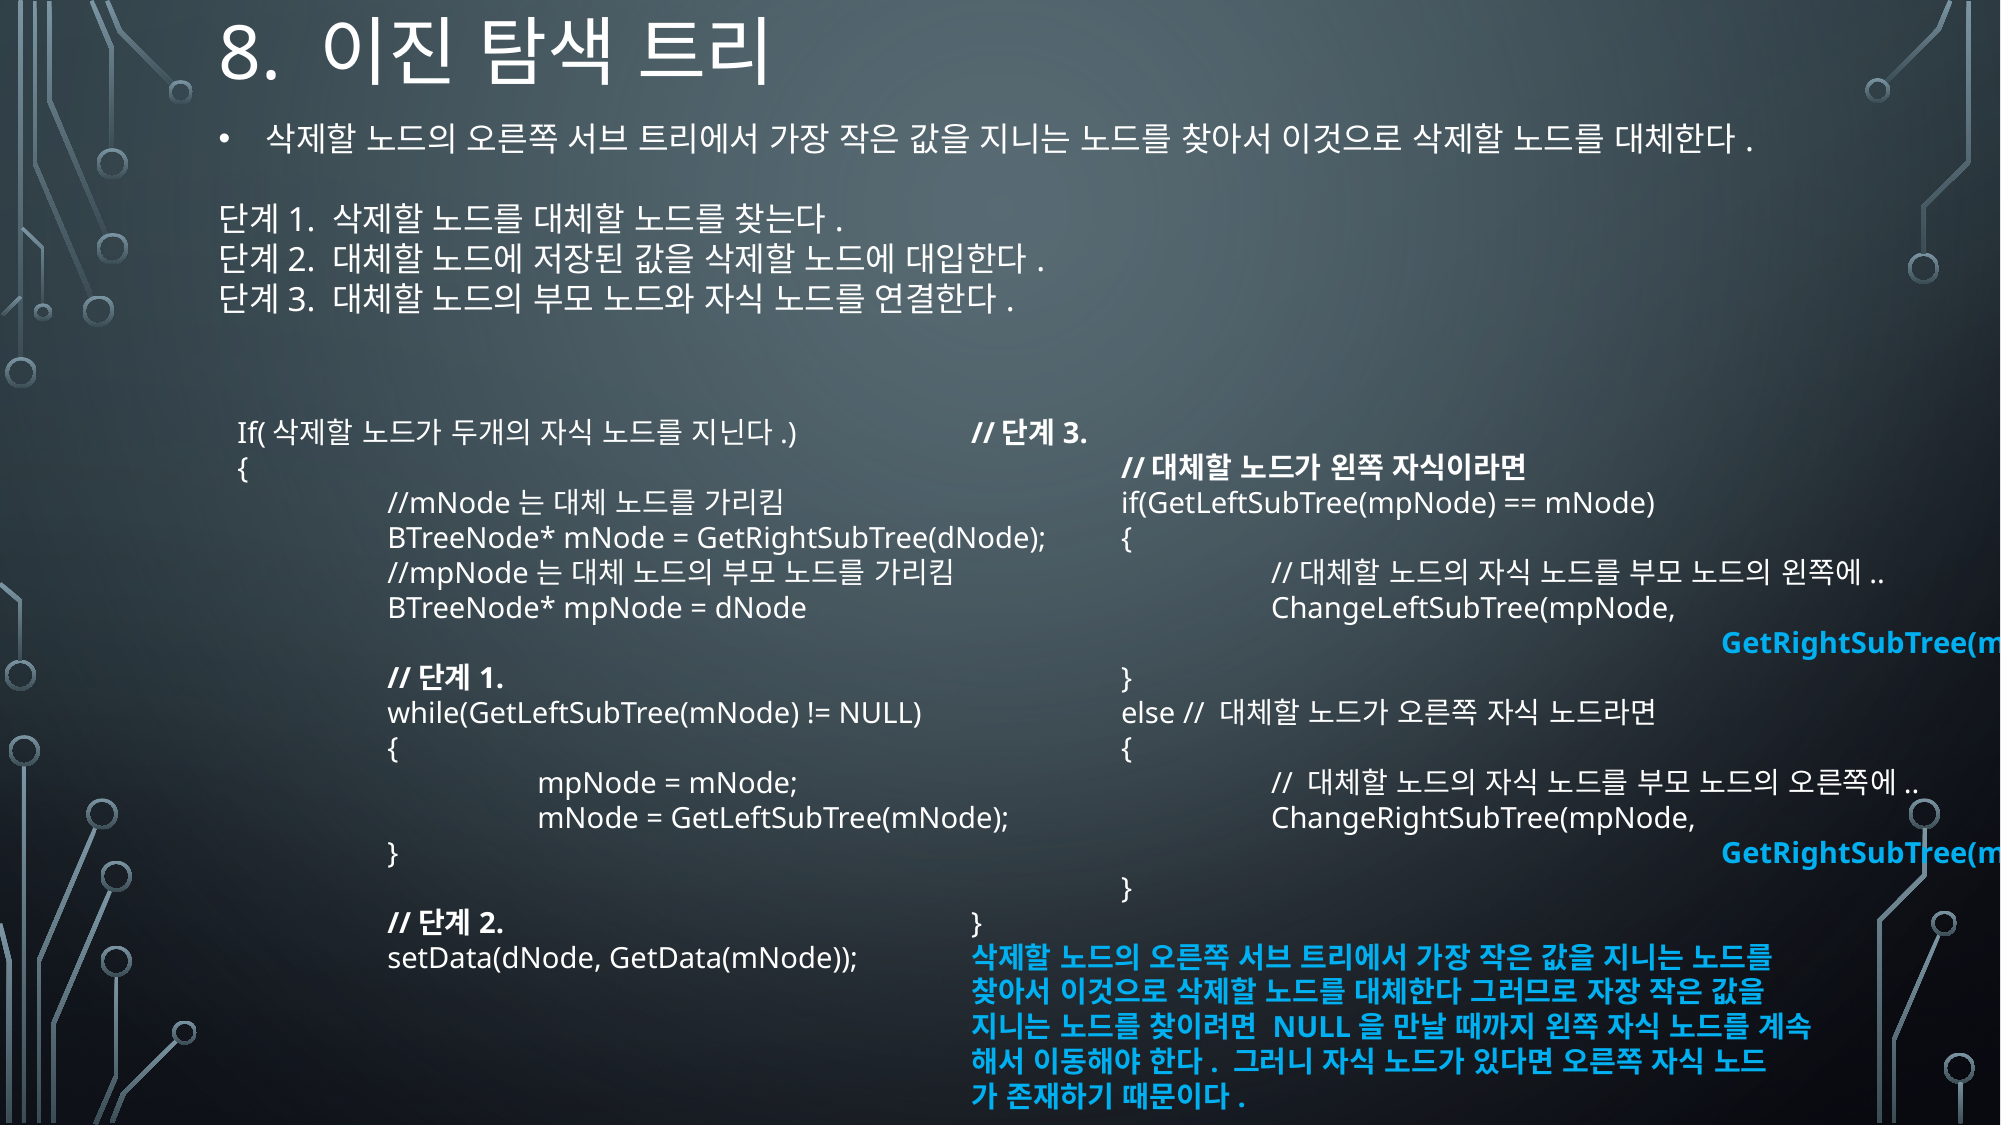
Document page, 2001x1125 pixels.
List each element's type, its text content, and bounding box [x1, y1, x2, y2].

text_box 8. 이진 탐색 트리 [203, 0, 1829, 111]
text_box //단계3. //대체할 노드가 왼쪽 자식이라면 if(GetLeftSubTree(mpNode) == mNode) { //대체할 노드의 자식 노드를 부모 노드의 왼쪽에.. ChangeLeftSubTree(mpNode, GetRightSubTree(mNode)); } else // 대체할 노드가 오른쪽 자식 노드라면 { // 대체할 노드의 자식 노드를 부모 노드의 오른쪽에.. ChangeRightSubTree(mpNode, GetRightSubTree(mNode)); } } 삭제할 노드의 오른쪽 서브 트리에서 가장 작은 값을 지니는 노드를 찾아서 이것으로 삭제할 노드를 대체한다 그러므로 자장 작은 값을 지니는 노드를 찾이려면 NULL을 만날 때까지 왼쪽 자식 노드를 계속 해서 이동해야 한다. 그러니 자식 노드가 있다면 오른쪽 자식 노드 가 존재하기 때문이다. [956, 407, 2000, 1121]
text_box 삭제할 노드의 오른쪽 서브 트리에서 가장 작은 값을 지니는 노드를 찾아서 이것으로 삭제할 노드를 대체한다. 단계1. 삭제할 노드를 대체할 노드를 찾는다. 단계2. 대체할 노드에 저장된 값을 삭제할 노드에 대입한다. 단계3. 대체할 노드의 부모 노드와 자식 노드를 연결한다. [203, 111, 1829, 326]
text_box If(삭제할 노드가 두개의 자식 노드를 지닌다.) { //mNode는 대체 노드를 가리킴 BTreeNode* mNode = GetRightSubTree(dNode); //mpNode는 대체 노드의 부모 노드를 가리킴 BTreeNode* mpNode = dNode //단계1. while(GetLeftSubTree(mNode) != NULL) { mpNode = mNode; mNode = GetLeftSubTree(mNode); } //단계2. setData(dNode, GetData(mNode)); [222, 407, 956, 1052]
